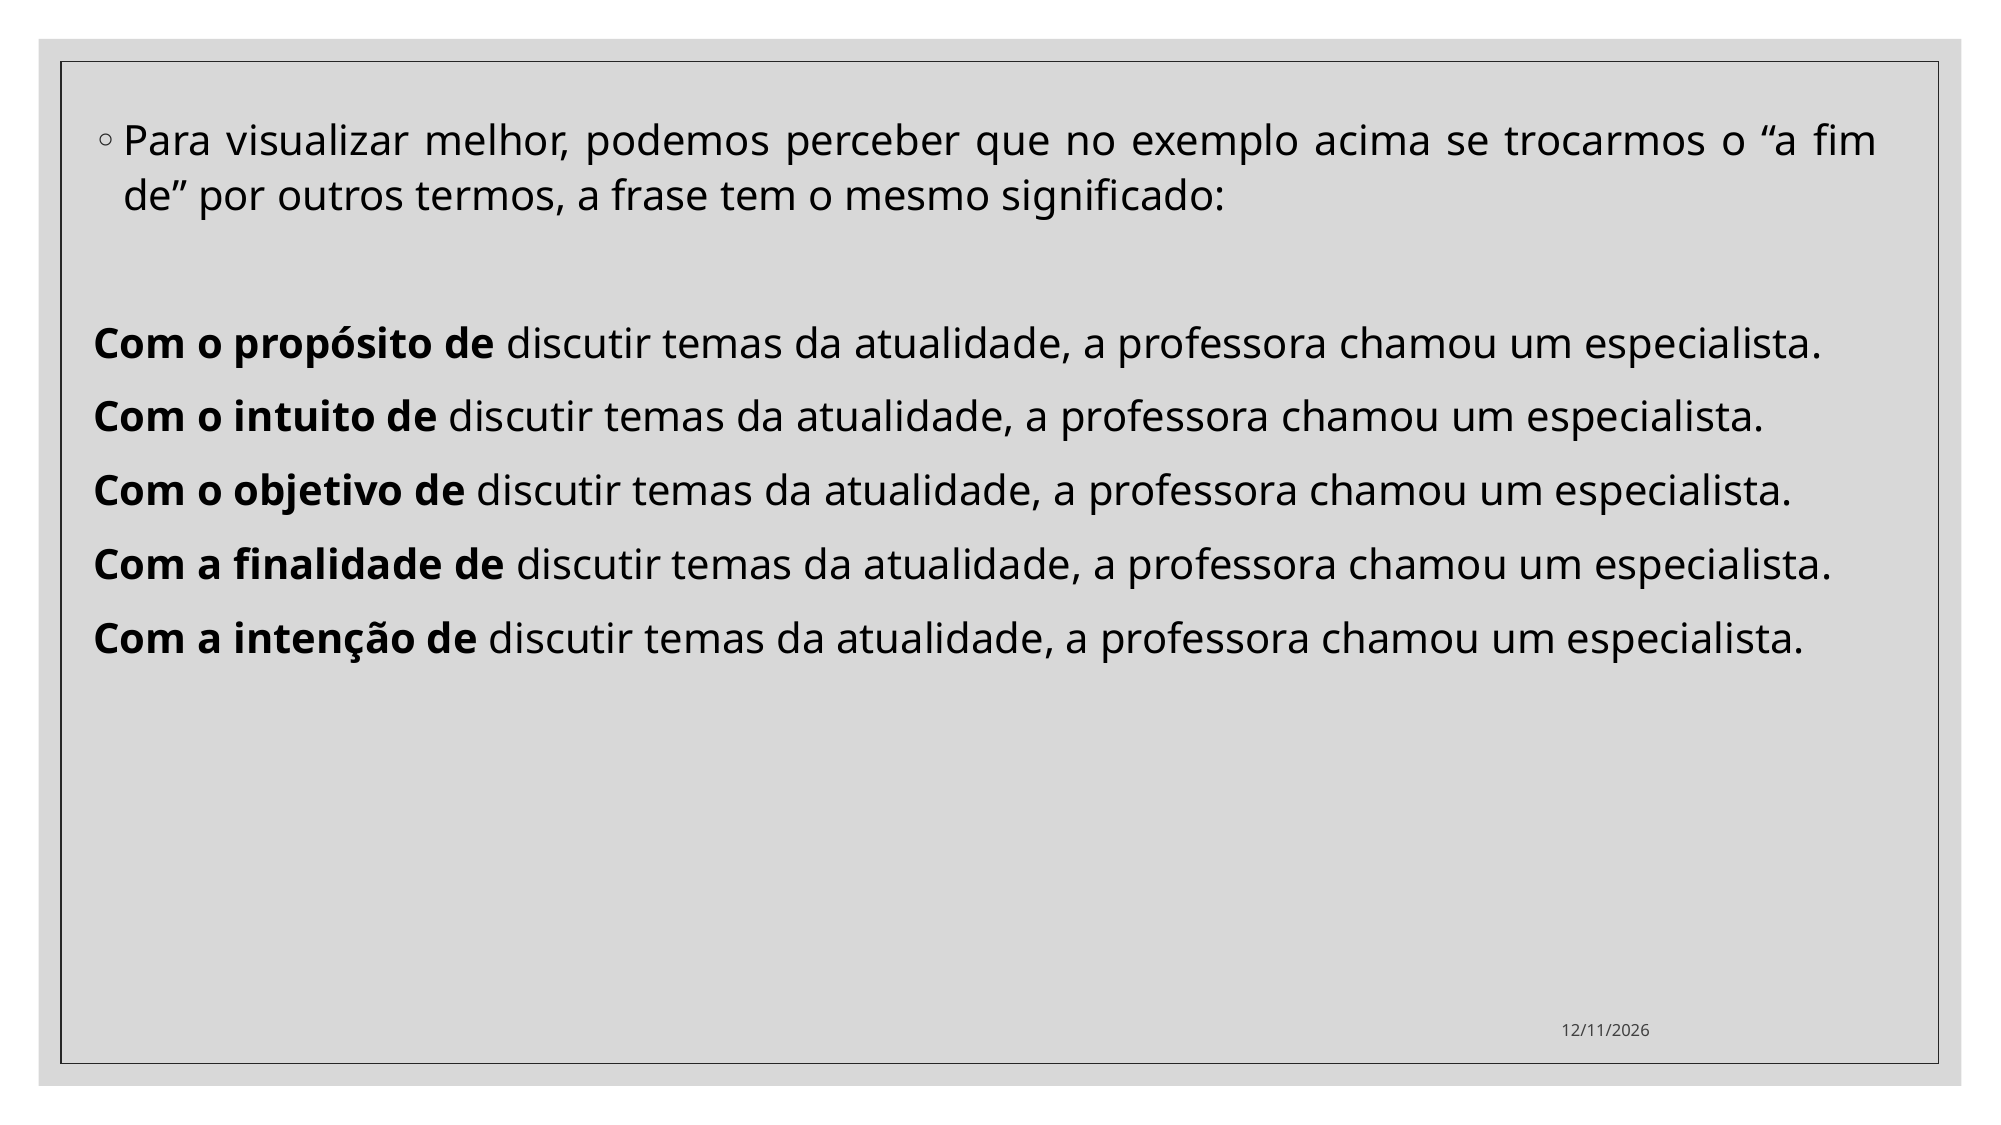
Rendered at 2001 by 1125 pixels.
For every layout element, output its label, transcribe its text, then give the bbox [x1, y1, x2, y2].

list Para visualizar melhor, podemos perceber que no exemplo acima se trocarmos o “a fim de” por outros termos, a frase tem o mesmo significado: Com o propósito de discutir temas da atualidade, a professora chamou um especialista. Com o intuito de discutir temas da atualidade, a professora chamou um especialista. Com o objetivo de discutir temas da atualidade, a professora chamou um especialista. Com a finalidade de discutir temas da atualidade, a professora chamou um especialista. Com a intenção de discutir temas da atualidade, a professora chamou um especialista. [78, 101, 1894, 733]
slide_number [1190, 990, 1665, 1050]
